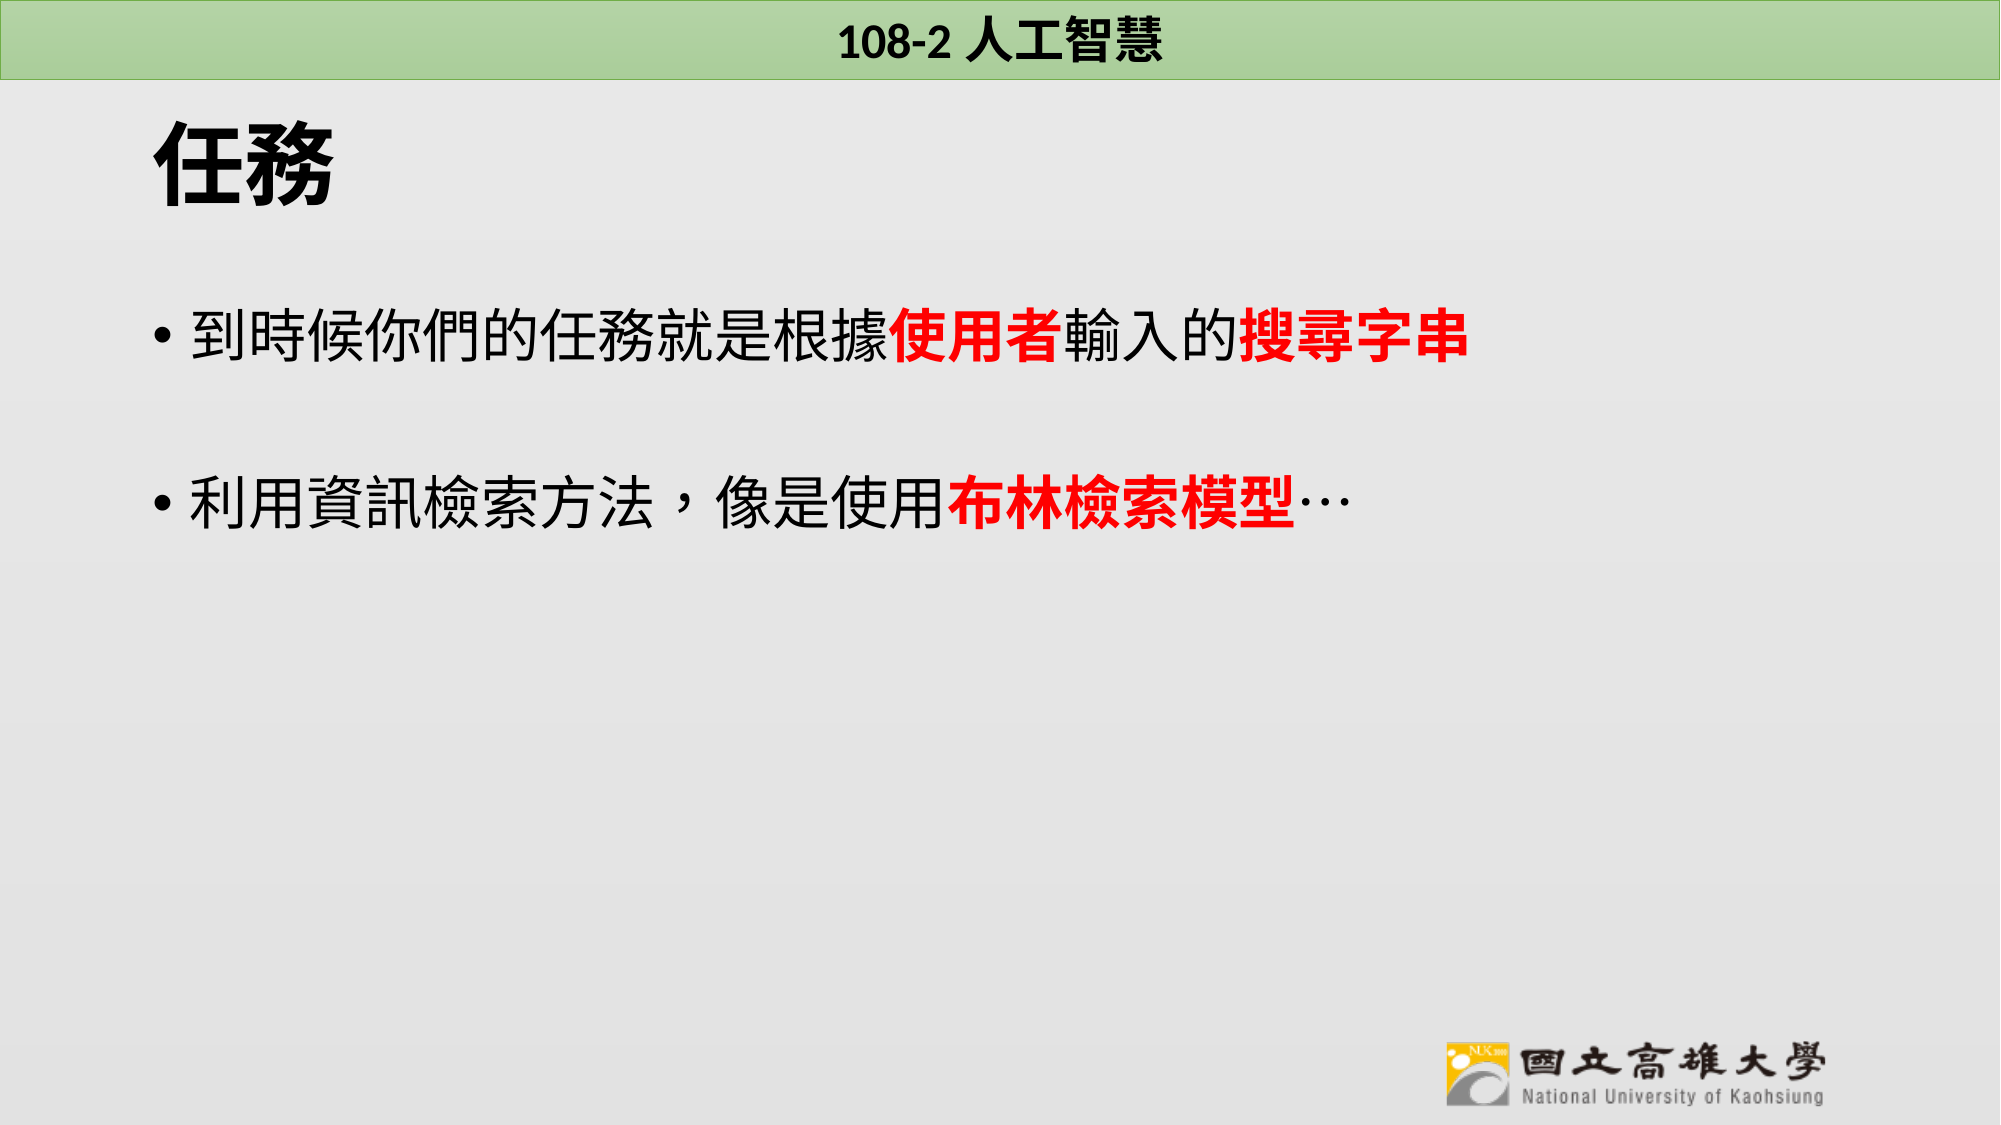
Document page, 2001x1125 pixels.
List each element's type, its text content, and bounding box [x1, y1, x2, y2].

title 任務 [137, 59, 1863, 278]
list 到時候你們的任務就是根據使用者輸入的搜尋字串 利用資訊檢索方法，像是使用布林檢索模型… [137, 299, 1863, 1109]
